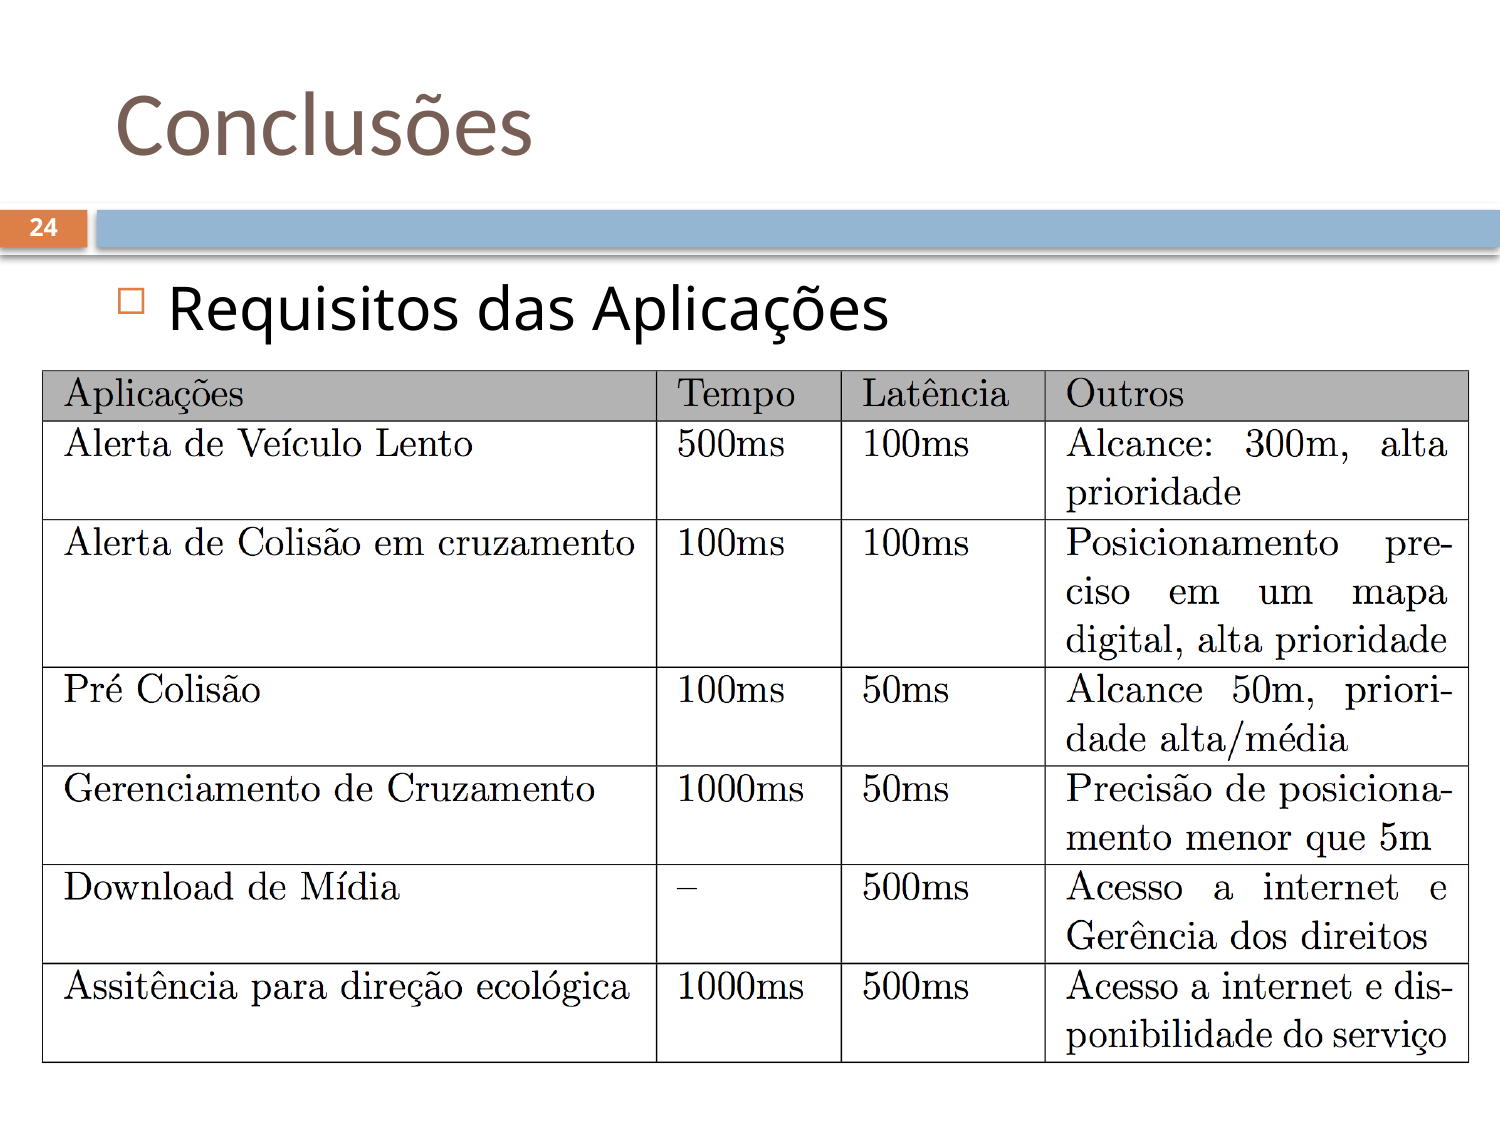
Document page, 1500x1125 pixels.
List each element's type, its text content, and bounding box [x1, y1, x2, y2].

title Conclusões [100, 37, 1439, 201]
picture [35, 361, 1483, 1071]
text_box 24 [0, 208, 88, 249]
list Requisitos das Aplicações [100, 262, 1438, 360]
